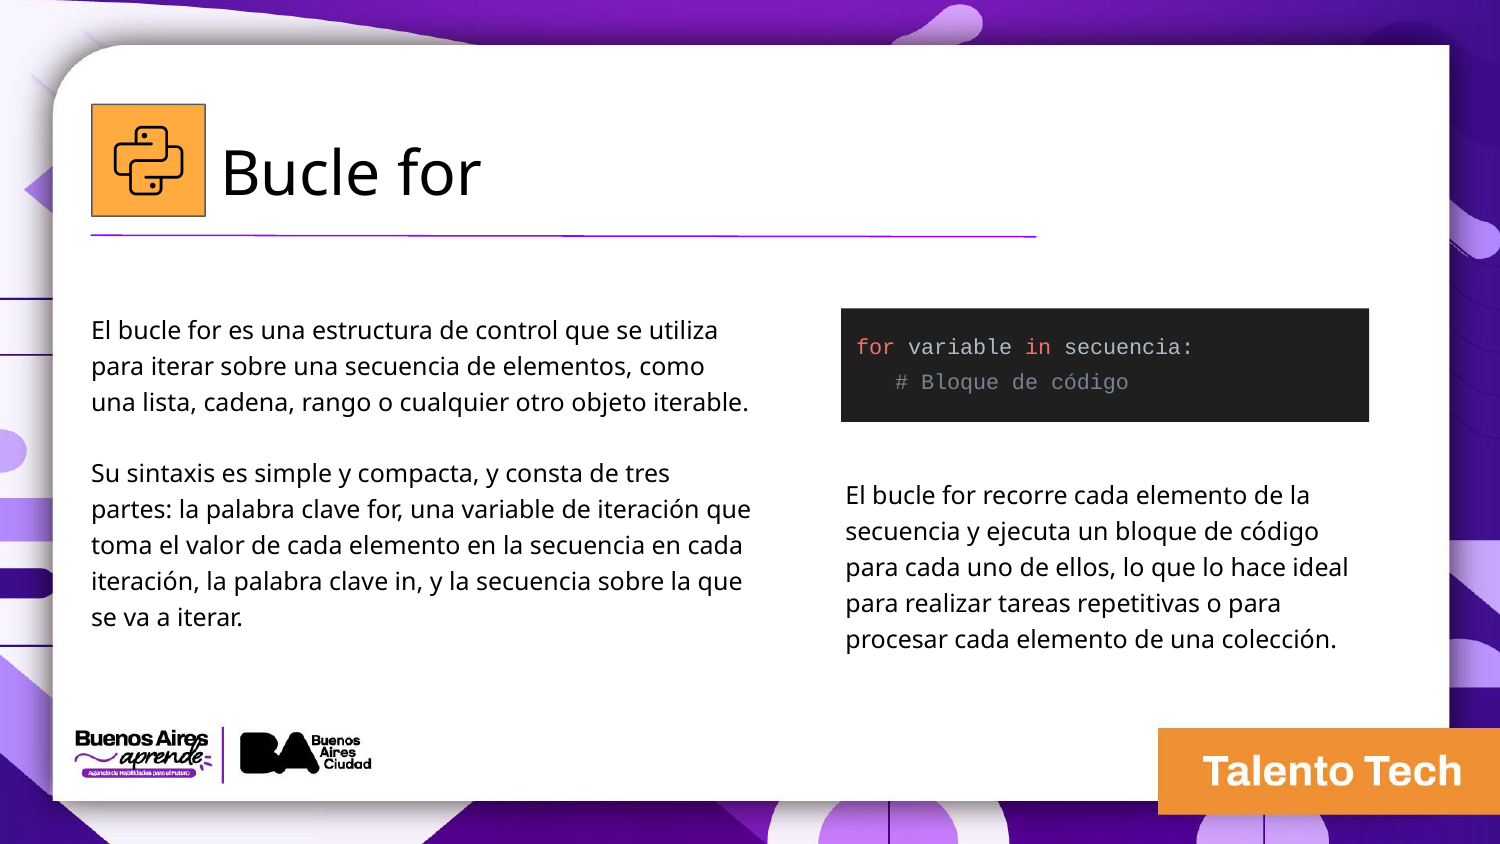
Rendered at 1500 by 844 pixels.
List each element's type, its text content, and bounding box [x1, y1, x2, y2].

picture [104, 115, 193, 205]
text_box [90, 103, 207, 218]
text_box for variable in secuencia: # Bloque de código [841, 308, 1370, 422]
text_box El bucle for es una estructura de control que se utiliza para iterar sobre una secuencia de elementos, como una lista, cadena, rango o cualquier otro objeto iterable. Su sintaxis es simple y compacta, y consta de tres partes: la palabra clave for, una variable de iteración que toma el valor de cada elemento en la secuencia en cada iteración, la palabra clave in, y la secuencia sobre la que se va a iterar. [91, 308, 756, 668]
text_box Bucle for [220, 118, 1421, 208]
text_box El bucle for recorre cada elemento de la secuencia y ejecuta un bloque de código para cada uno de ellos, lo que lo hace ideal para realizar tareas repetitivas o para procesar cada elemento de una colección. [830, 458, 1380, 669]
text_box [0, 0, 1500, 844]
